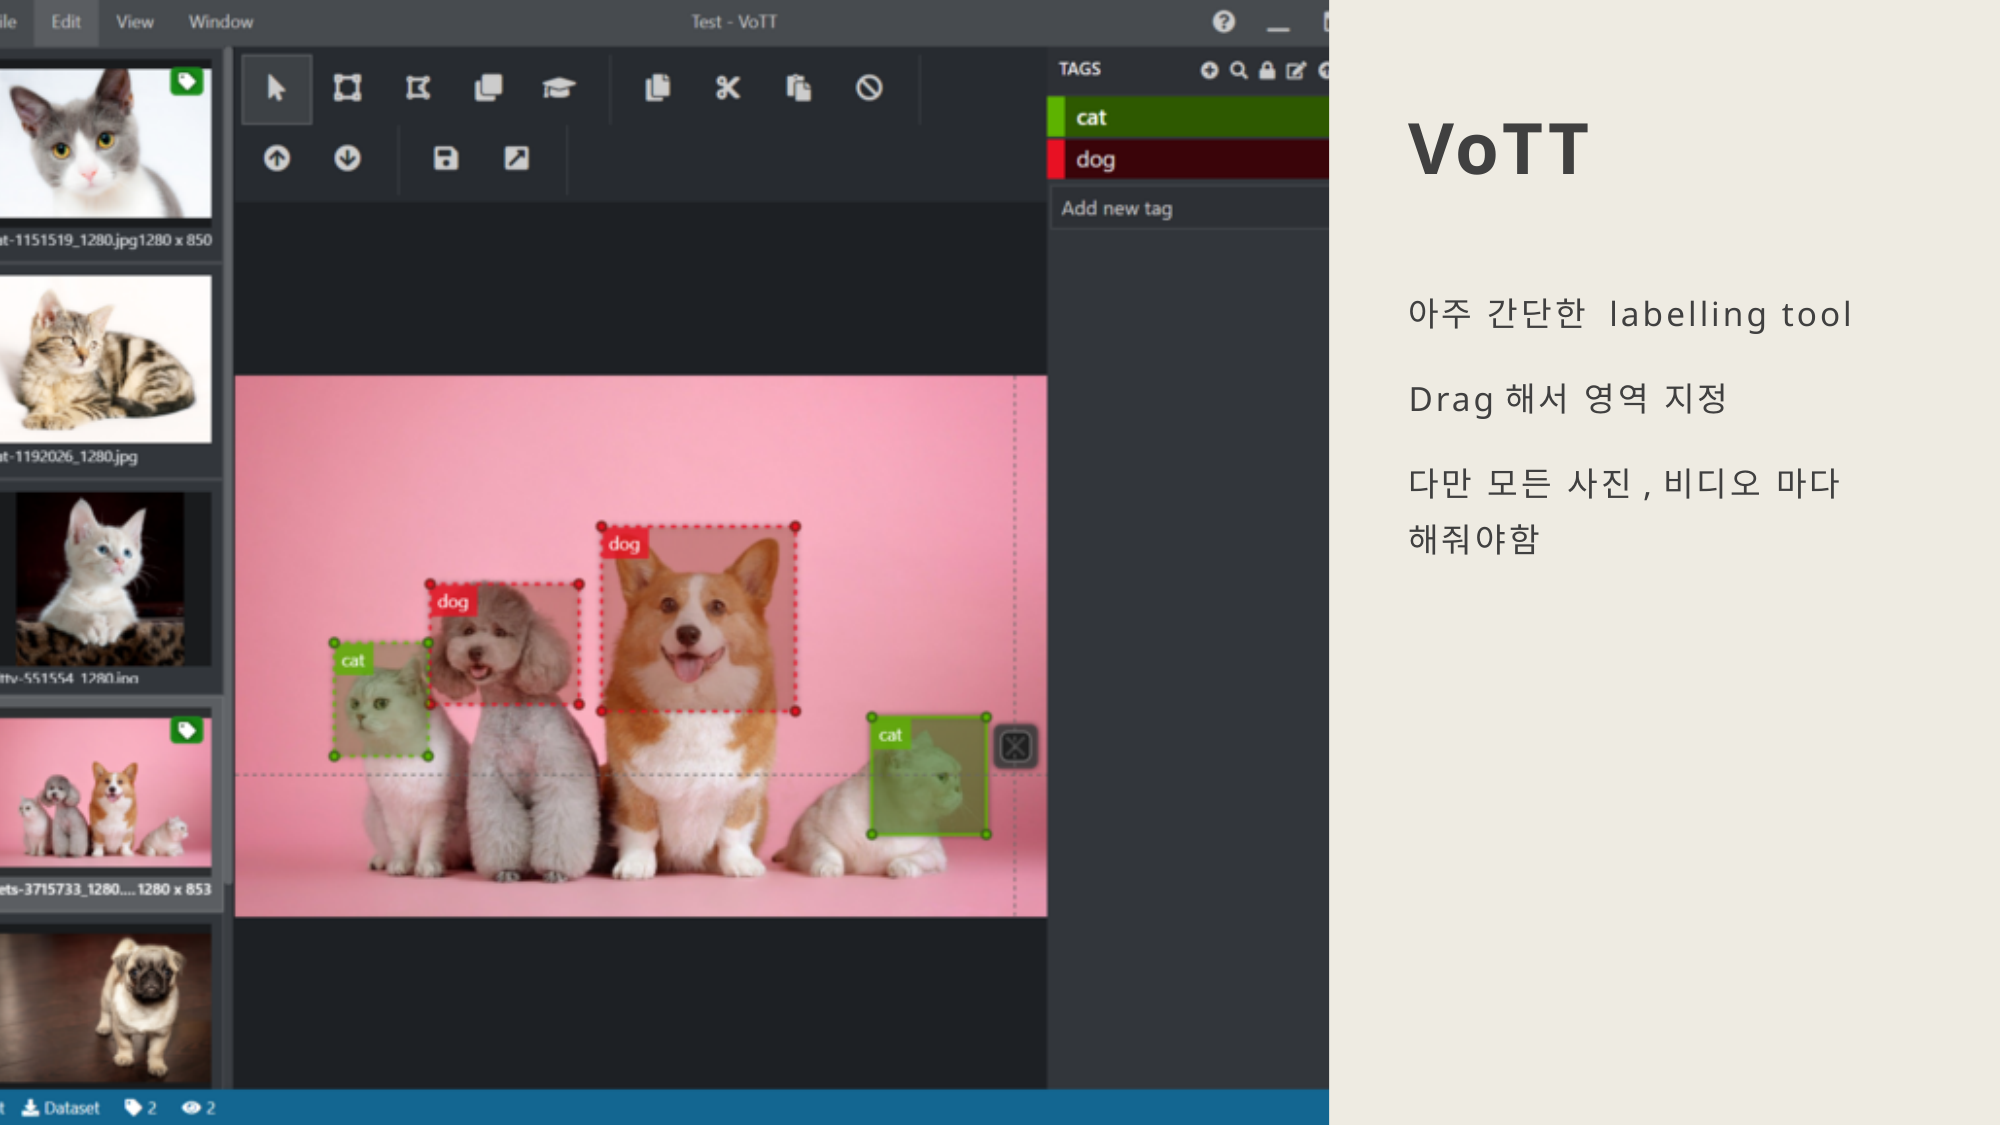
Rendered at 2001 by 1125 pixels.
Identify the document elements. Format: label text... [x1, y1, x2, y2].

list 아주 간단한 labelling tool Drag해서 영역 지정 다만 모든 사진,비디오 마다 해줘야함 [1390, 259, 1920, 731]
picture [0, 0, 1330, 1125]
title VoTT [1390, 0, 1858, 204]
